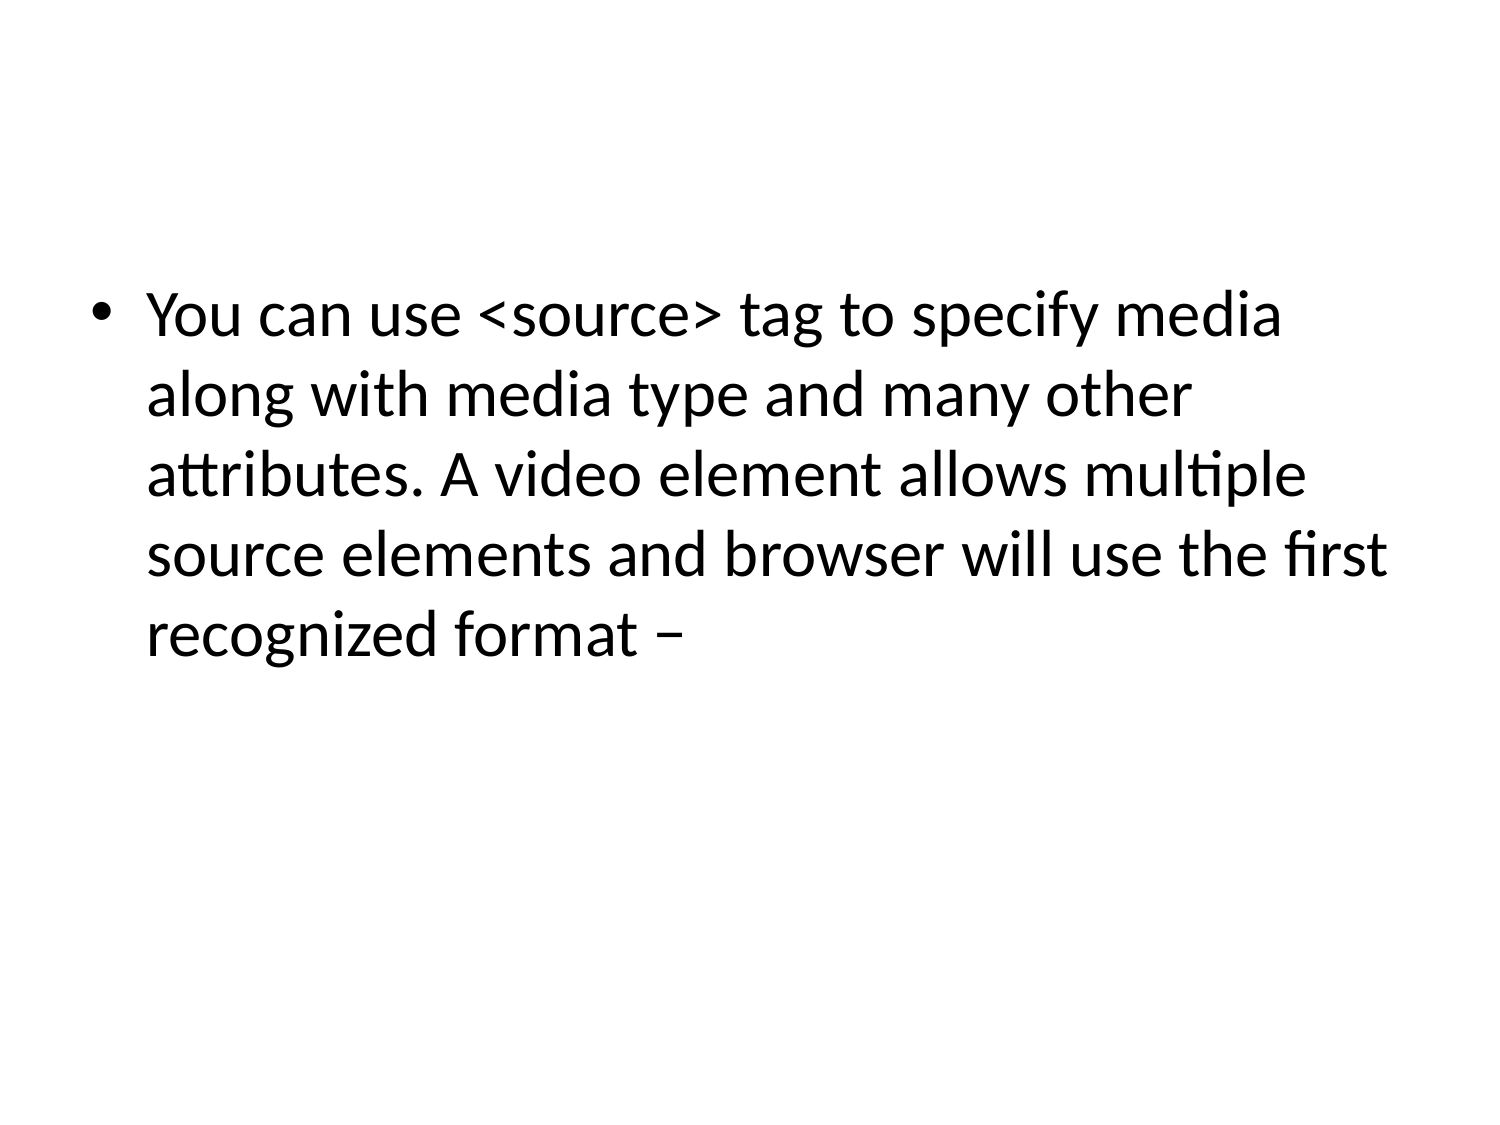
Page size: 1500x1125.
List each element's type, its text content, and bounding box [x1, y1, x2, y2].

list You can use <source> tag to specify media along with media type and many other attributes. A video element allows multiple source elements and browser will use the first recognized format − [75, 262, 1425, 1005]
